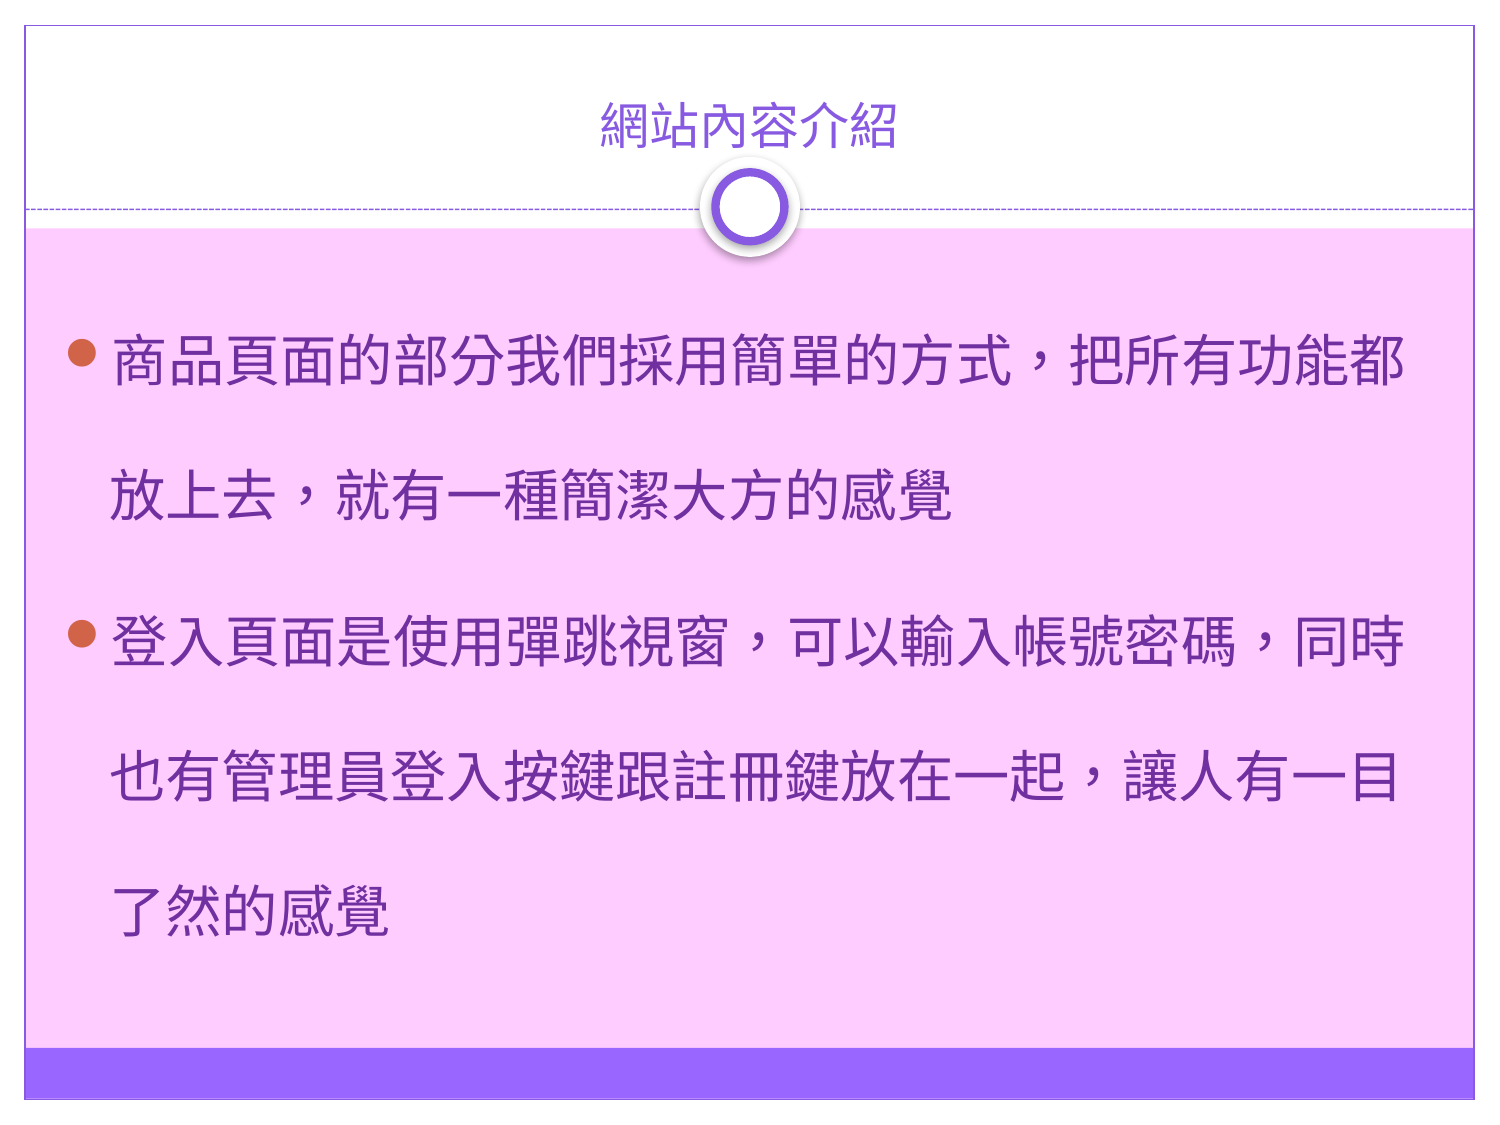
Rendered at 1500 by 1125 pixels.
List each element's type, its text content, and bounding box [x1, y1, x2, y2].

title 網站內容介紹 [49, 37, 1450, 162]
list 商品頁面的部分我們採用簡單的方式，把所有功能都放上去，就有一種簡潔大方的感覺 登入頁面是使用彈跳視窗，可以輸入帳號密碼，同時也有管理員登入按鍵跟註冊鍵放在一起，讓人有一目了然的感覺 [49, 250, 1436, 1043]
